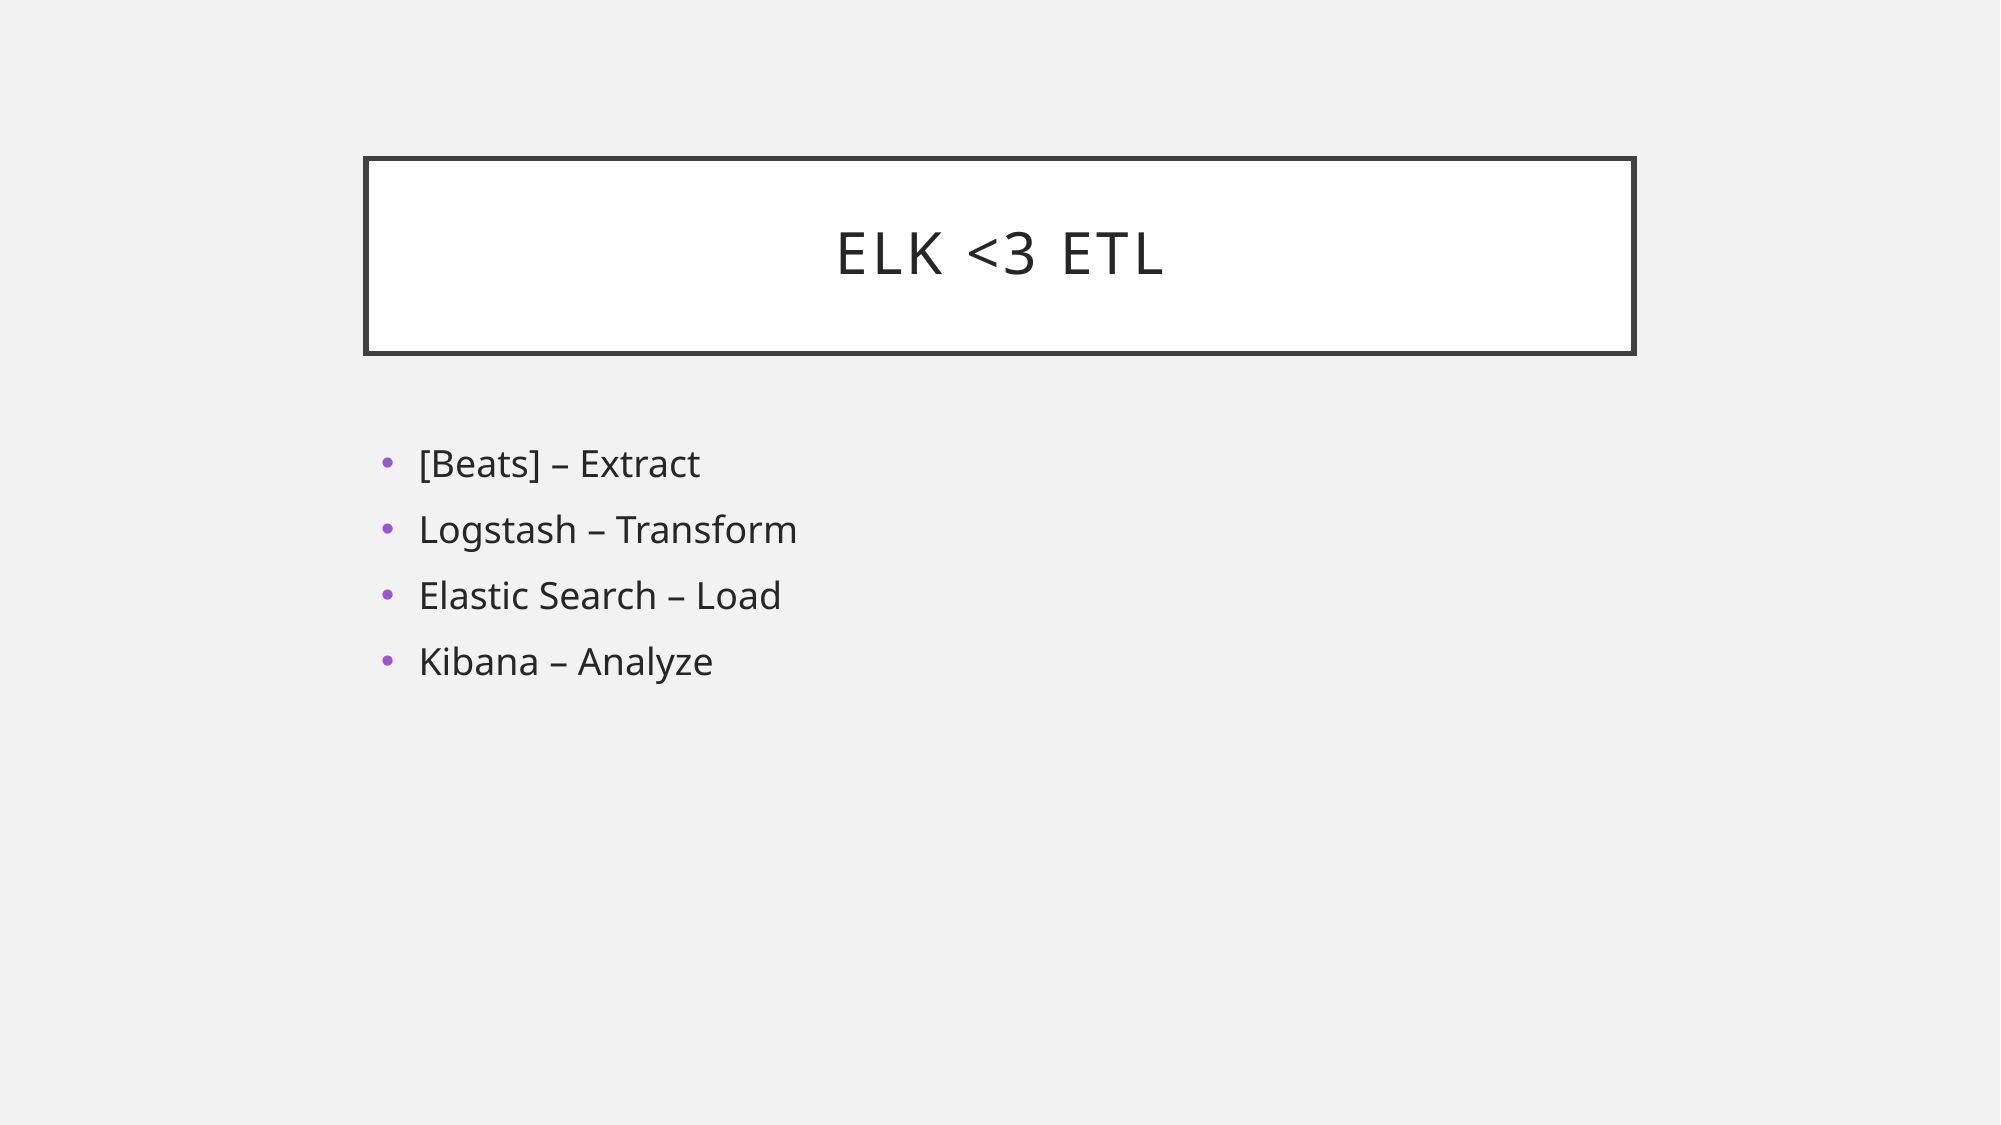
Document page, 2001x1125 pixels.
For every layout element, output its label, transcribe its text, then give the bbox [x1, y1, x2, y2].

list [Beats] – Extract Logstash – Transform Elastic Search – Load Kibana – Analyze [366, 432, 1634, 942]
title ELK <3 ETL [363, 156, 1637, 356]
